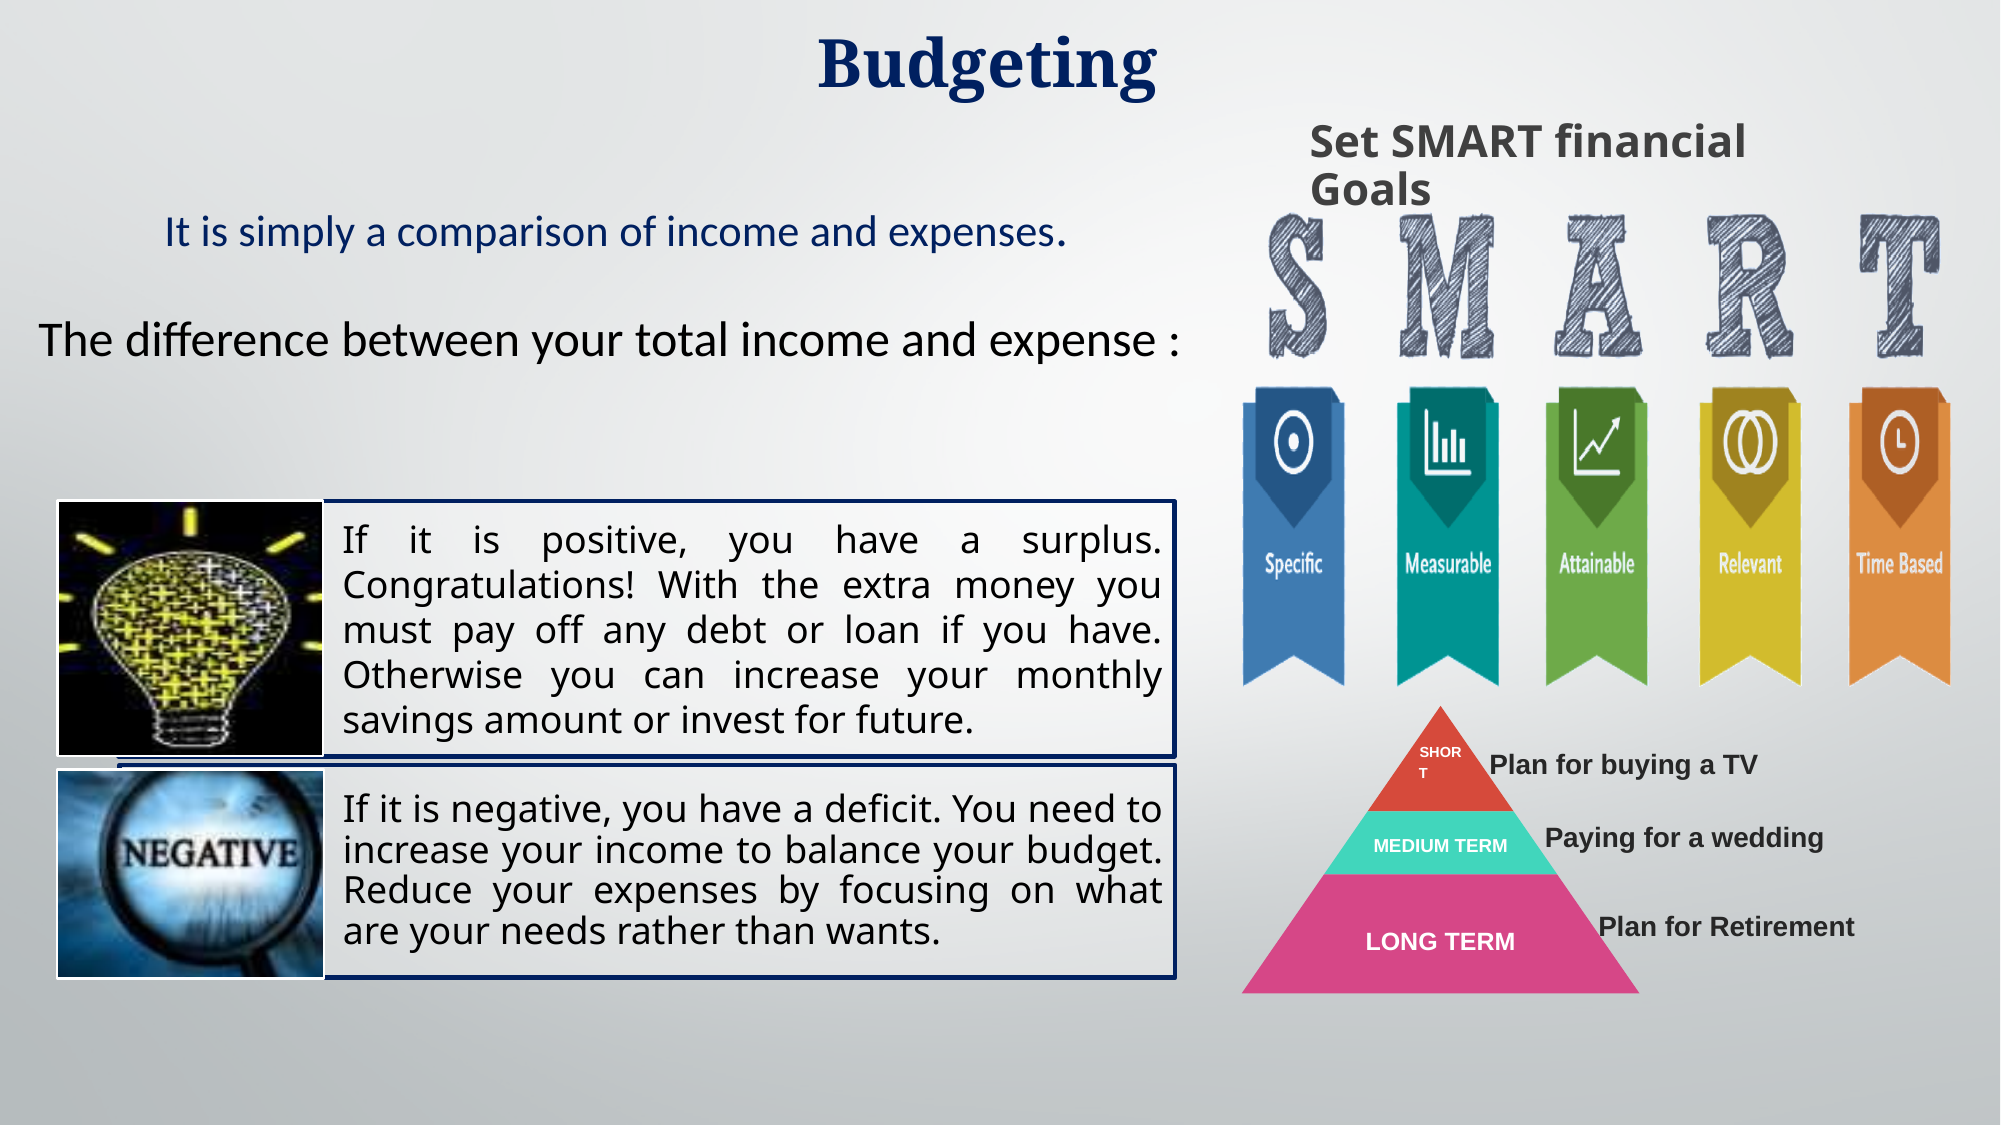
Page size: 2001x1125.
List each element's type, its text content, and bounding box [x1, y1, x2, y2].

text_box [1241, 705, 1640, 994]
picture [1239, 208, 1955, 694]
title Budgeting [685, 7, 1290, 115]
text_box The difference between your total income and expense : [23, 298, 1209, 374]
text_box Plan for buying a TV [1640, 736, 1839, 798]
text_box It is simply a comparison of income and expenses. [149, 188, 1175, 264]
text_box Set SMART financial Goals [1289, 114, 1894, 208]
text_box Plan for Retirement [1640, 898, 1976, 960]
text_box Paying for a wedding [1640, 810, 1923, 871]
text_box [56, 394, 1176, 1112]
